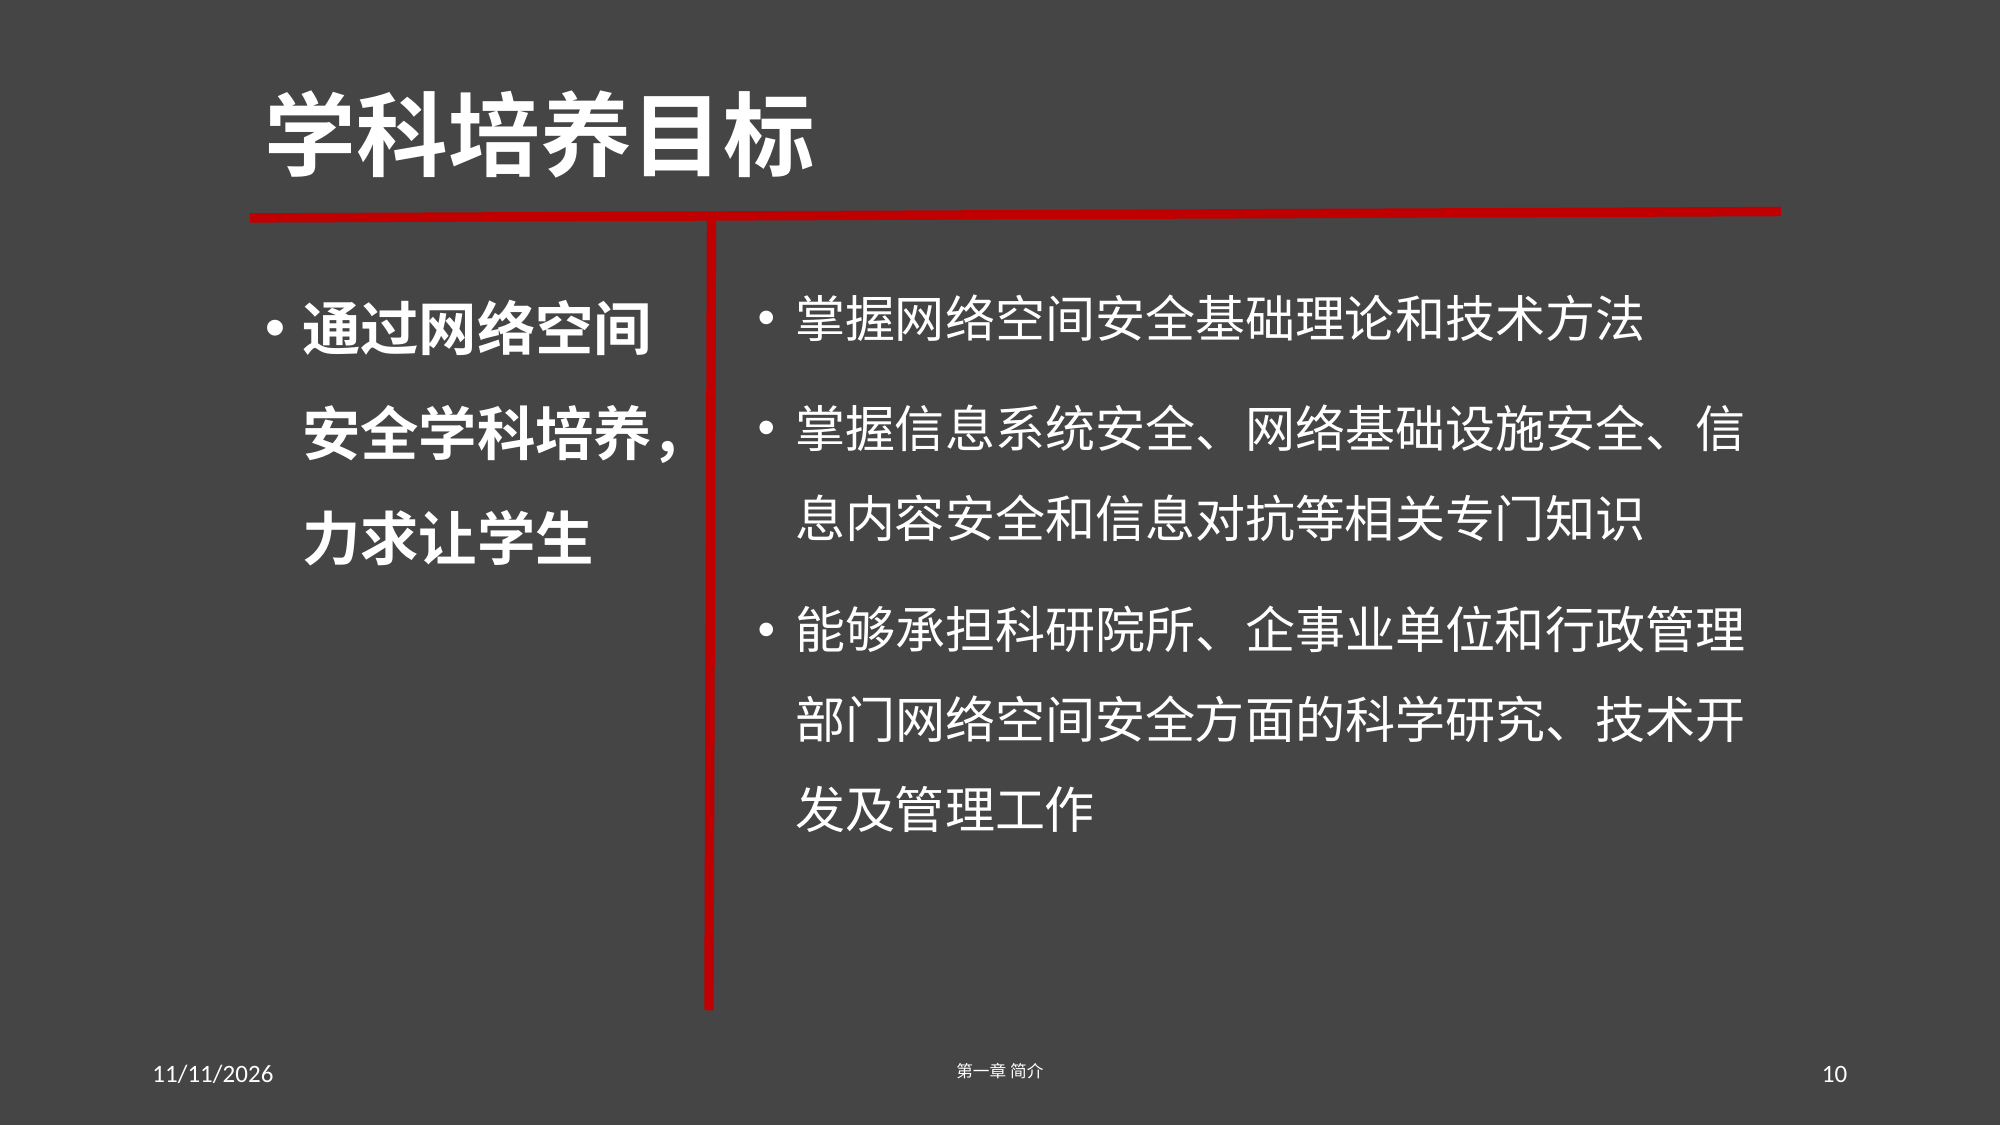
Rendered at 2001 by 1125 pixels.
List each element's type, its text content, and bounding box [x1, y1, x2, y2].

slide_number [137, 1042, 588, 1103]
title 学科培养目标 [249, 30, 1782, 249]
list 掌握网络空间安全基础理论和技术方法 掌握信息系统安全、网络基础设施安全、信息内容安全和信息对抗等相关专门知识 能够承担科研院所、企事业单位和行政管理部门网络空间安全方面的科学研究、技术开发及管理工作 [742, 249, 1782, 1011]
list 通过网络空间安全学科培养，力求让学生 [249, 249, 678, 1011]
footer 第一章 简介 [662, 1042, 1338, 1103]
slide_number 10 [1412, 1042, 1863, 1103]
